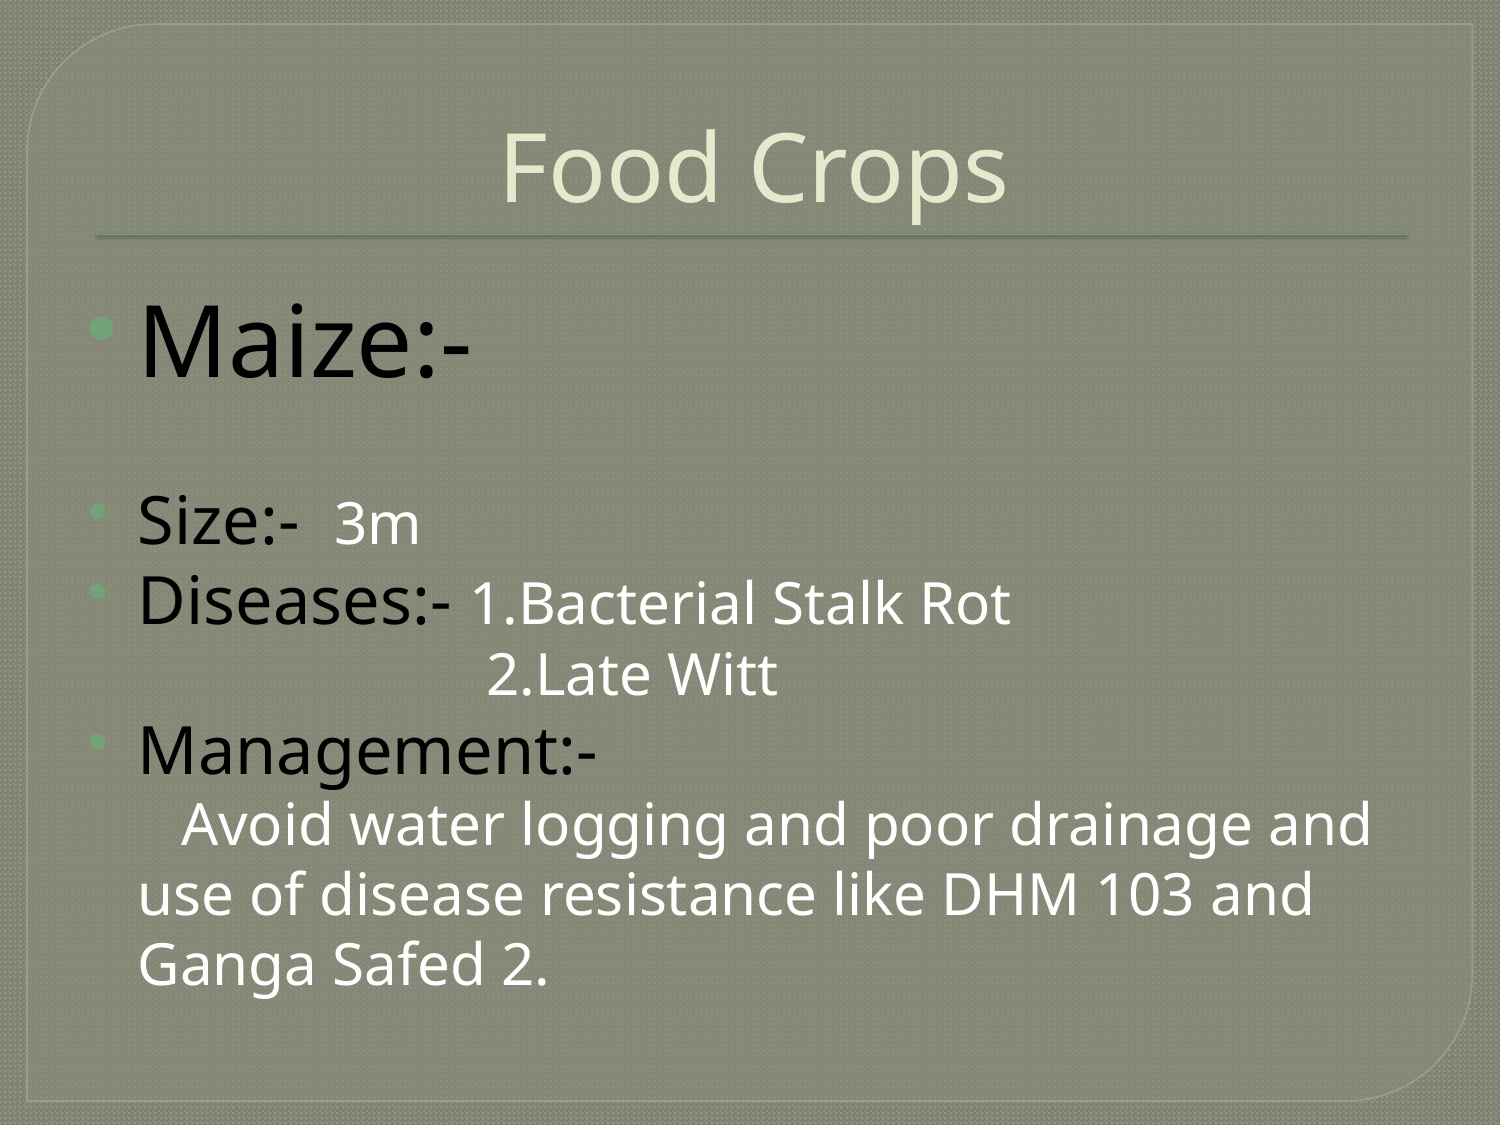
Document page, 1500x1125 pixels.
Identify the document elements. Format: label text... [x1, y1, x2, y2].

list Maize:- Size:- 3m Diseases:- 1.Bacterial Stalk Rot 2.Late Witt Management:- Avoid water logging and poor drainage and use of disease resistance like DHM 103 and Ganga Safed 2. [75, 270, 1425, 1013]
title Food Crops [75, 41, 1425, 230]
